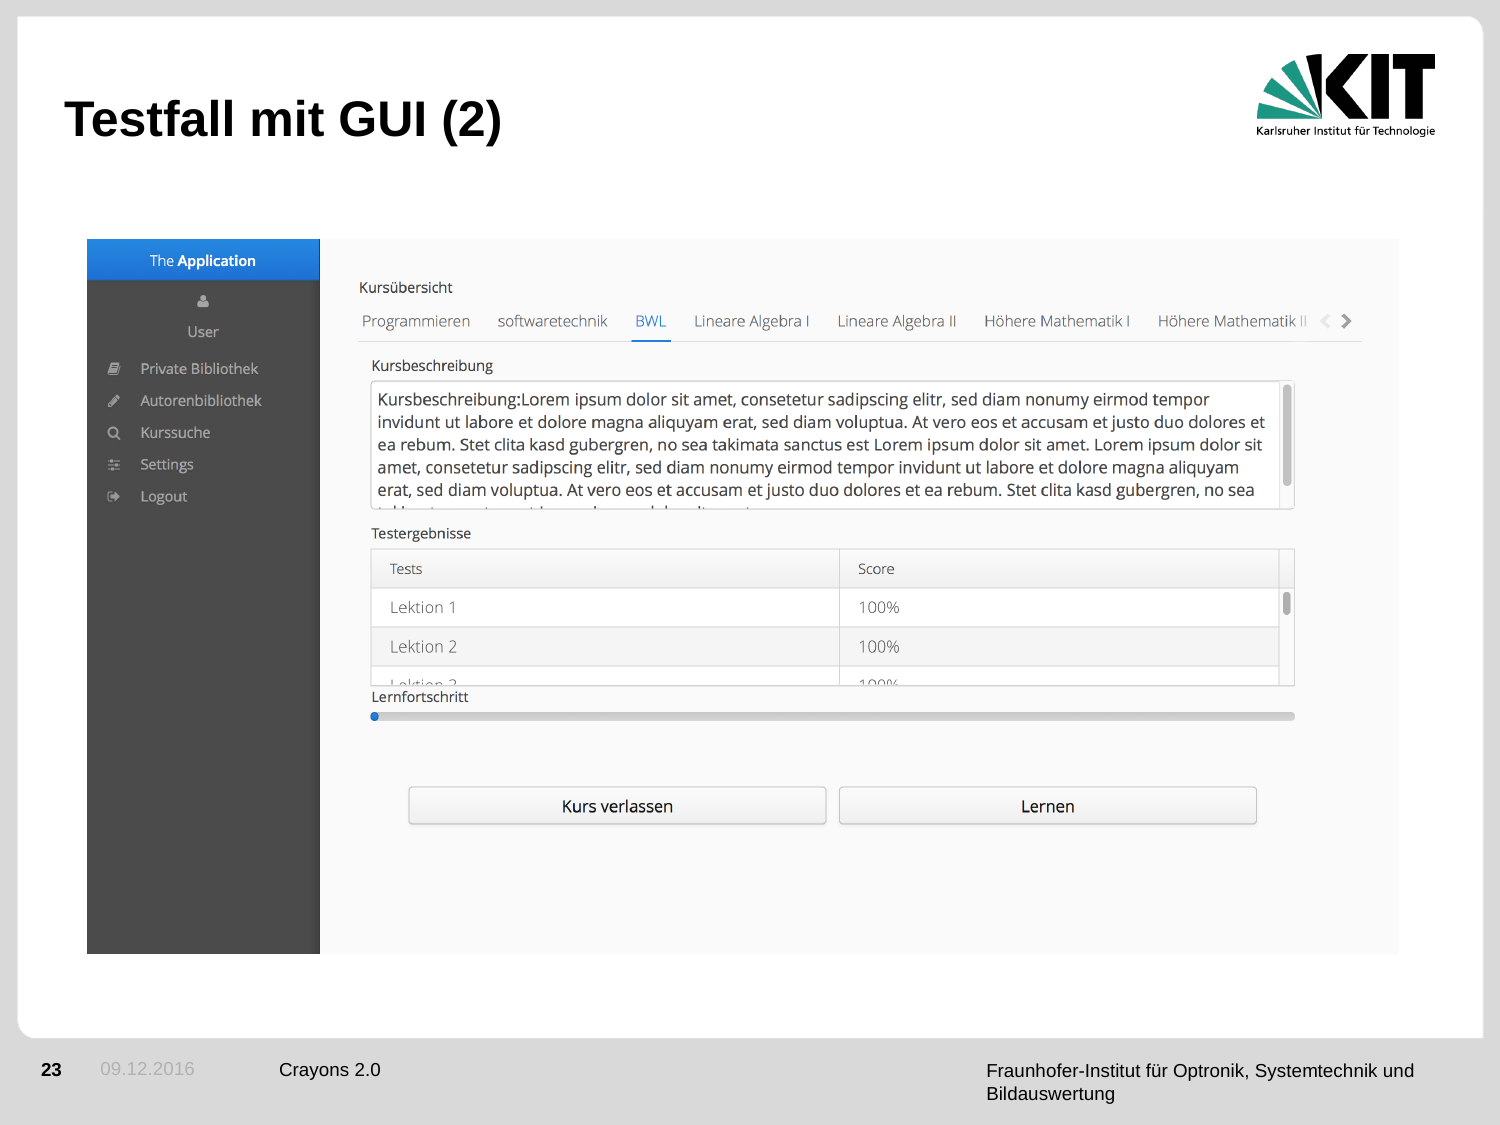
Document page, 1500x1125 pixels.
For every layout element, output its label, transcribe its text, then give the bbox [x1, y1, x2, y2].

title Testfall mit GUI (2) [64, 54, 1198, 147]
picture [0, 0, 1500, 1125]
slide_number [100, 1057, 272, 1117]
footer Crayons 2.0 [279, 1057, 976, 1117]
